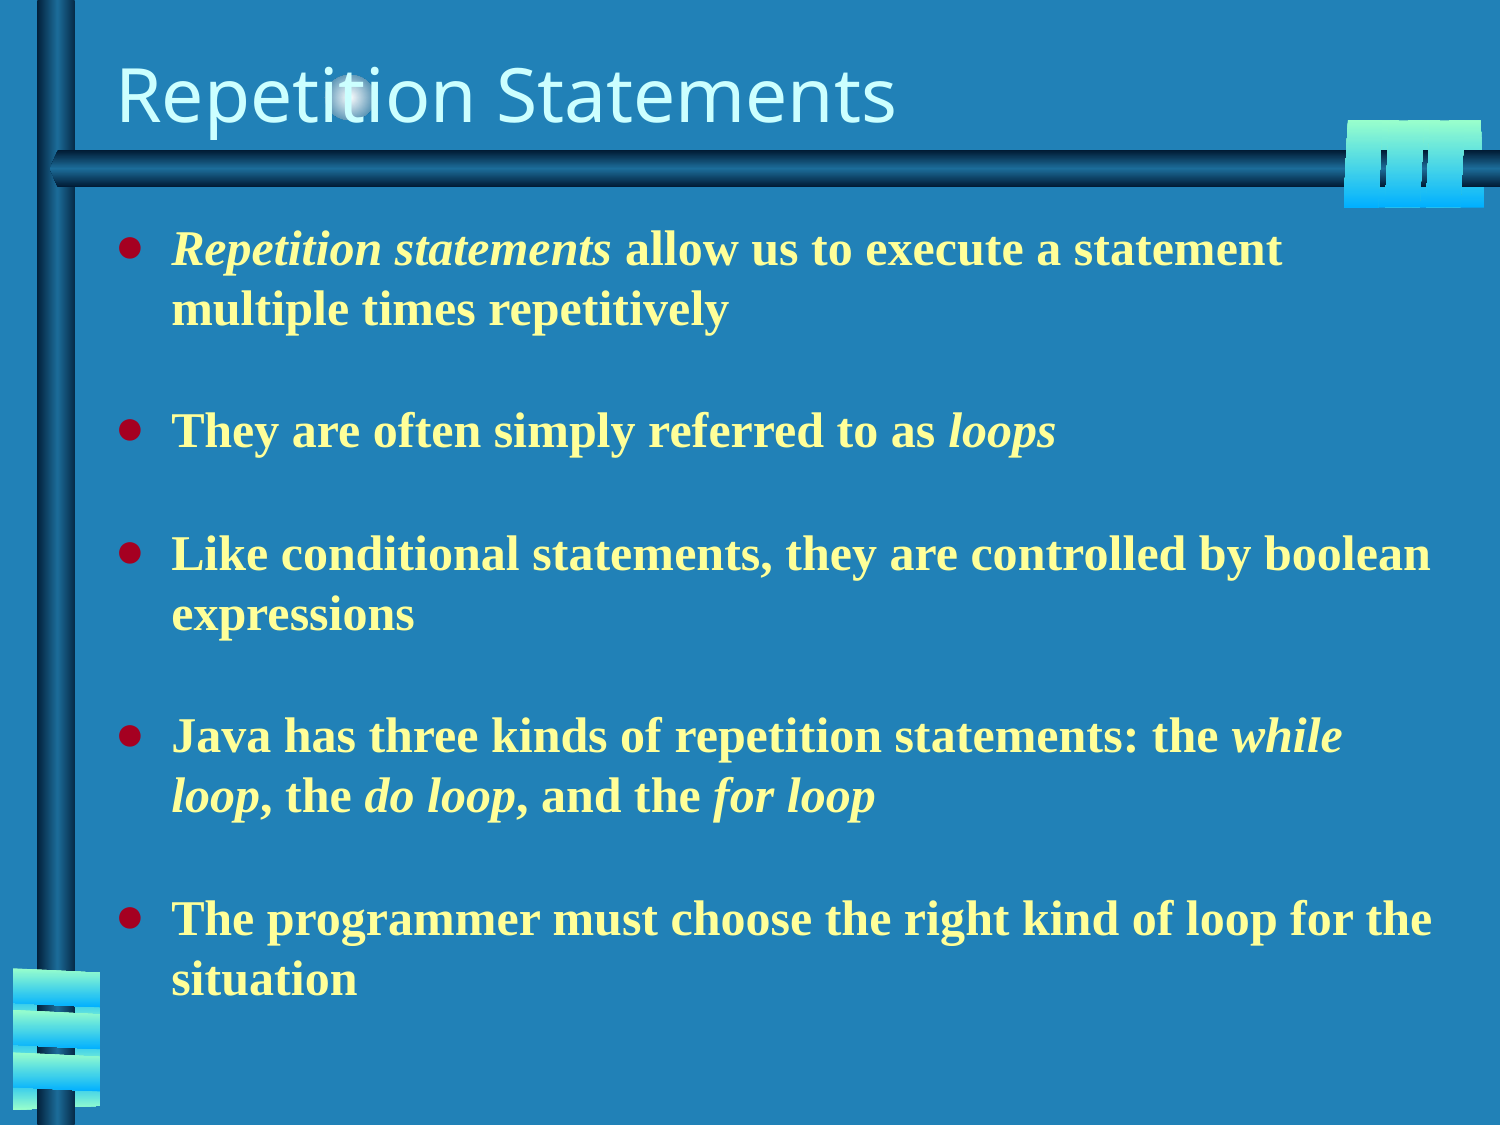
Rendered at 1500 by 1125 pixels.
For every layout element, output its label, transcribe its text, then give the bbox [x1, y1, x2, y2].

list Repetition statements allow us to execute a statement multiple times repetitively They are often simply referred to as loops Like conditional statements, they are controlled by boolean expressions Java has three kinds of repetition statements: the while loop, the do loop, and the for loop The programmer must choose the right kind of loop for the situation [99, 207, 1463, 1013]
title Repetition Statements [100, 32, 1345, 145]
